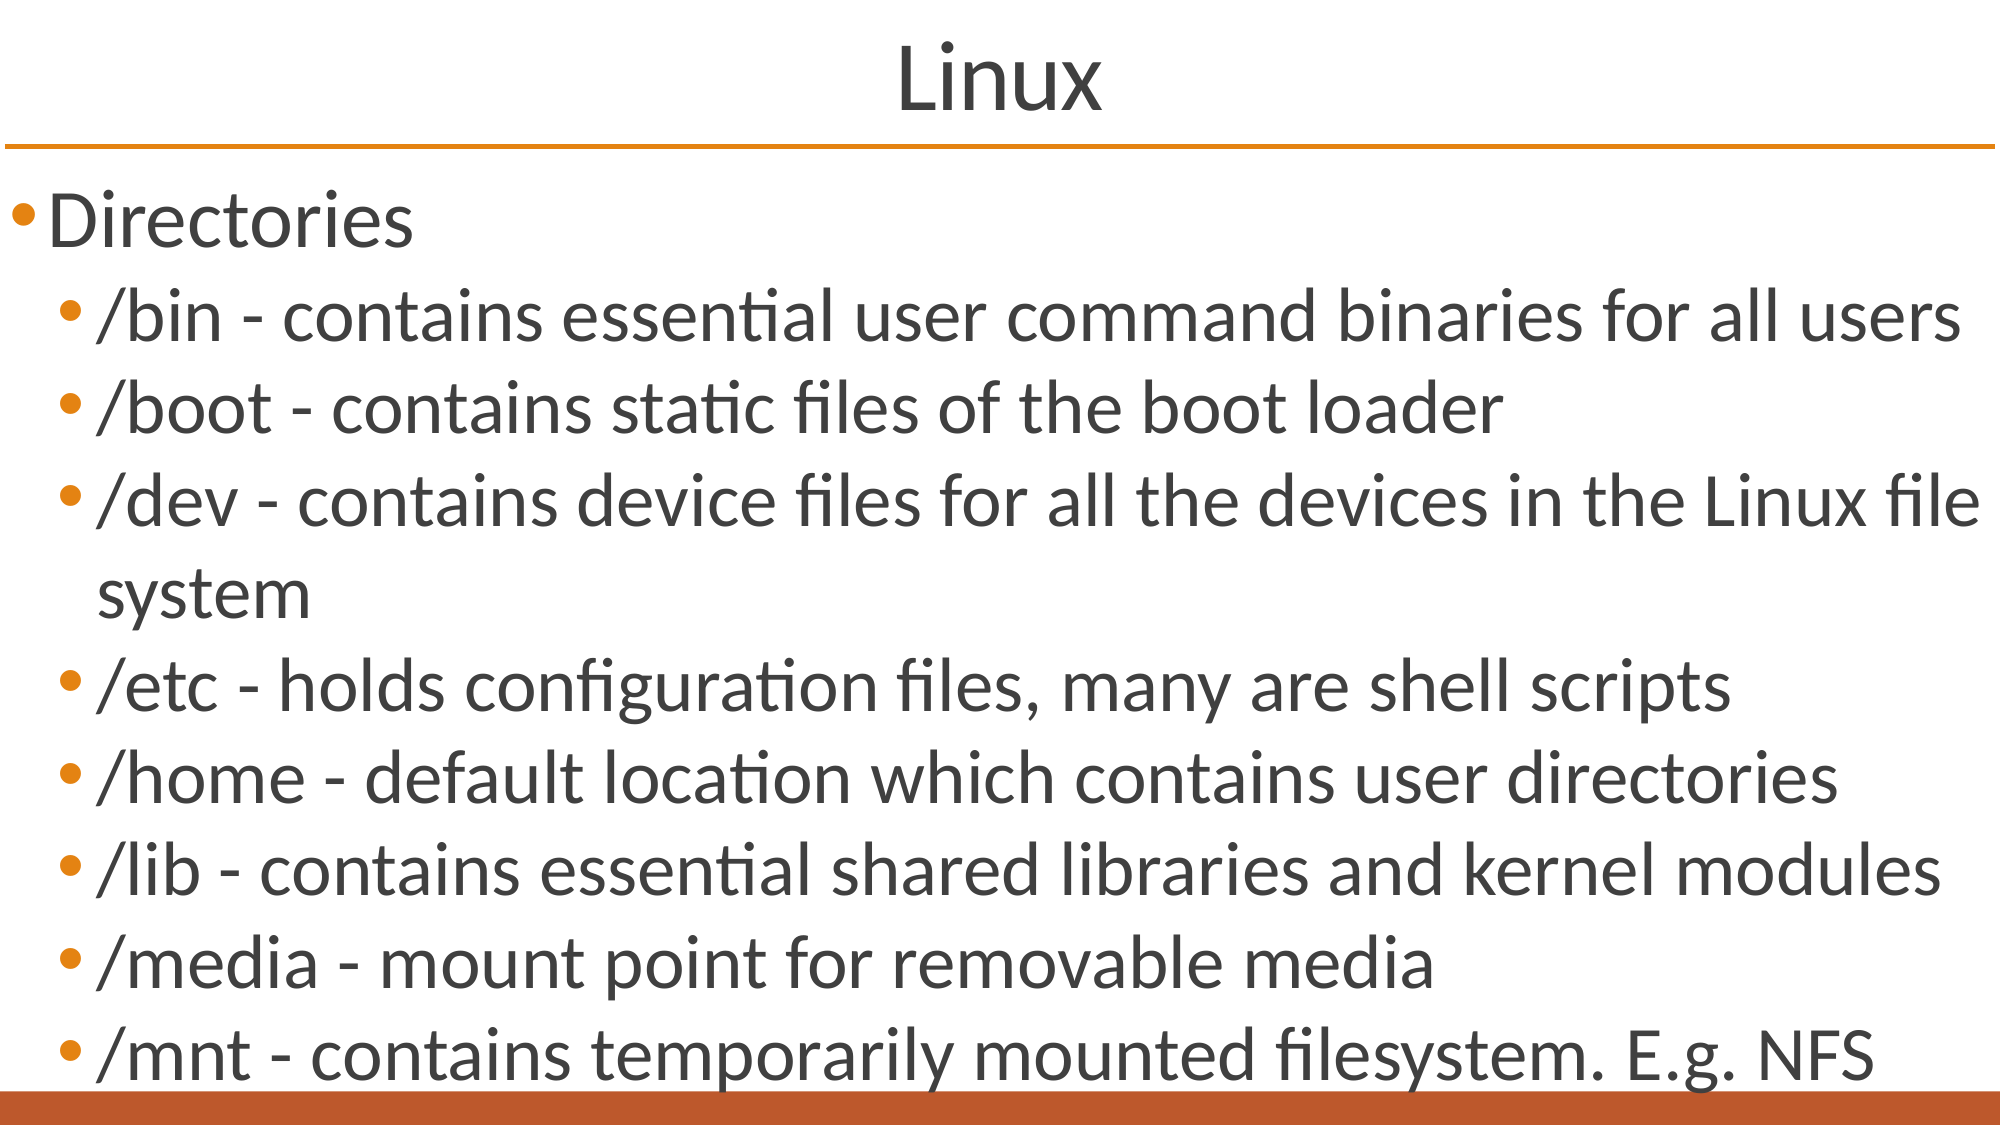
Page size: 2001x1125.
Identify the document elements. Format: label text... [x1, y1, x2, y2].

title Linux [5, 6, 1995, 139]
list Directories /bin - contains essential user command binaries for all users /boot - contains static files of the boot loader /dev - contains device files for all the devices in the Linux file system /etc - holds configuration files, many are shell scripts /home - default location which contains user directories /lib - contains essential shared libraries and kernel modules /media - mount point for removable media /mnt - contains temporarily mounted filesystem. E.g. NFS [9, 156, 1990, 1092]
